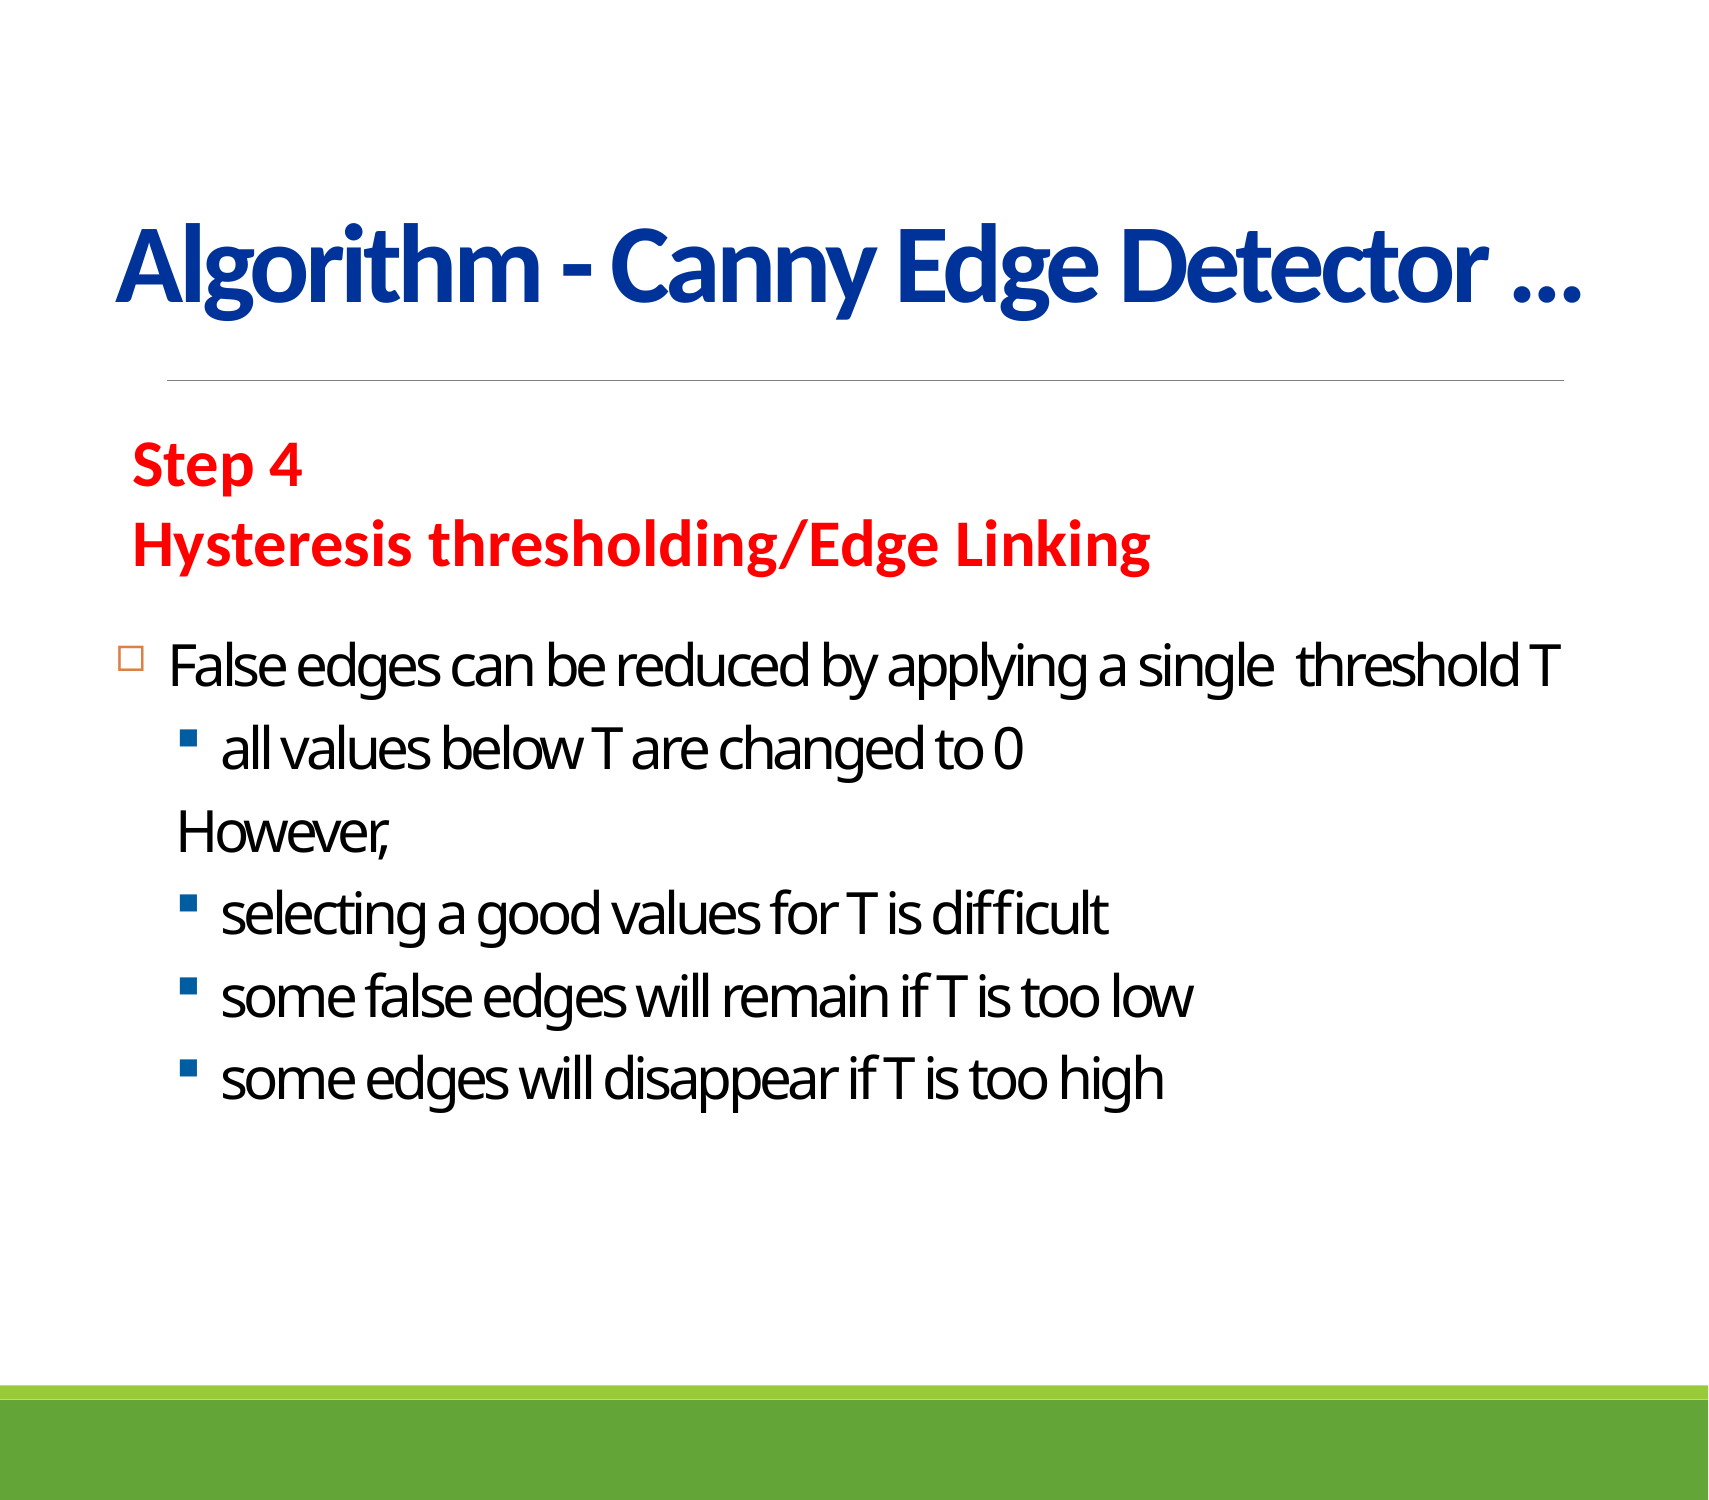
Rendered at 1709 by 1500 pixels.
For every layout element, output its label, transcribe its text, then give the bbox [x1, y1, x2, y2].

title Algorithm - Canny Edge Detector … [113, 72, 1617, 325]
text_box Step 4 Hysteresis thresholding/Edge Linking [117, 412, 1255, 588]
text_box False edges can be reduced by applying a single threshold T all values below T are changed to 0 However, selecting a good values for T is difficult some false edges will remain if T is too low some edges will disappear if T is too high [113, 612, 1605, 1112]
